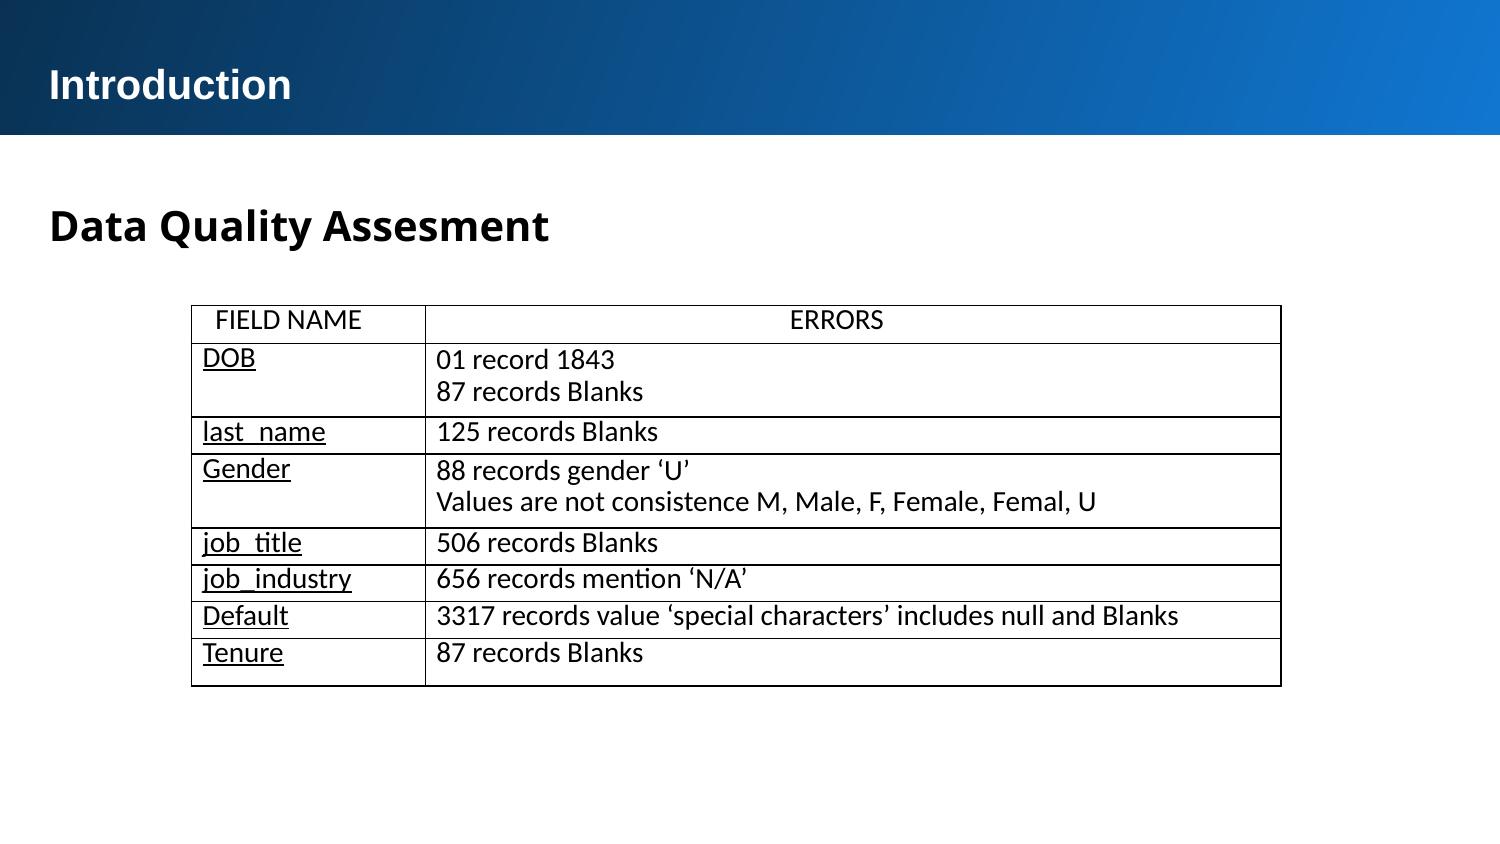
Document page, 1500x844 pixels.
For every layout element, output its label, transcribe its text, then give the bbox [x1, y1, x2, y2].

table_cell 01 record 1843 87 records Blanks [426, 344, 1280, 416]
text_box Introduction [33, 43, 1439, 124]
table_cell 125 records Blanks [426, 418, 1280, 453]
table_cell 3317 records value ‘special characters’ includes null and Blanks [426, 602, 1280, 638]
table_cell Default [192, 602, 425, 638]
table_header FIELD NAME [192, 306, 425, 343]
table_cell 88 records gender ‘U’ Values are not consistence M, Male, F, Female, Femal, U [426, 455, 1280, 527]
table_cell job_title [192, 529, 425, 564]
table_cell last_name [192, 418, 425, 453]
table_header ERRORS [426, 306, 1280, 343]
text_box [0, 0, 1500, 135]
table_cell job_industry [192, 566, 425, 601]
table_cell 87 records Blanks [426, 639, 1280, 685]
table_cell 656 records mention ‘N/A’ [426, 566, 1280, 601]
table_cell DOB [192, 344, 425, 416]
text_box Data Quality Assesment [33, 177, 1439, 266]
table_cell Tenure [192, 639, 425, 685]
table_cell Gender [192, 455, 425, 527]
table_cell 506 records Blanks [426, 529, 1280, 564]
